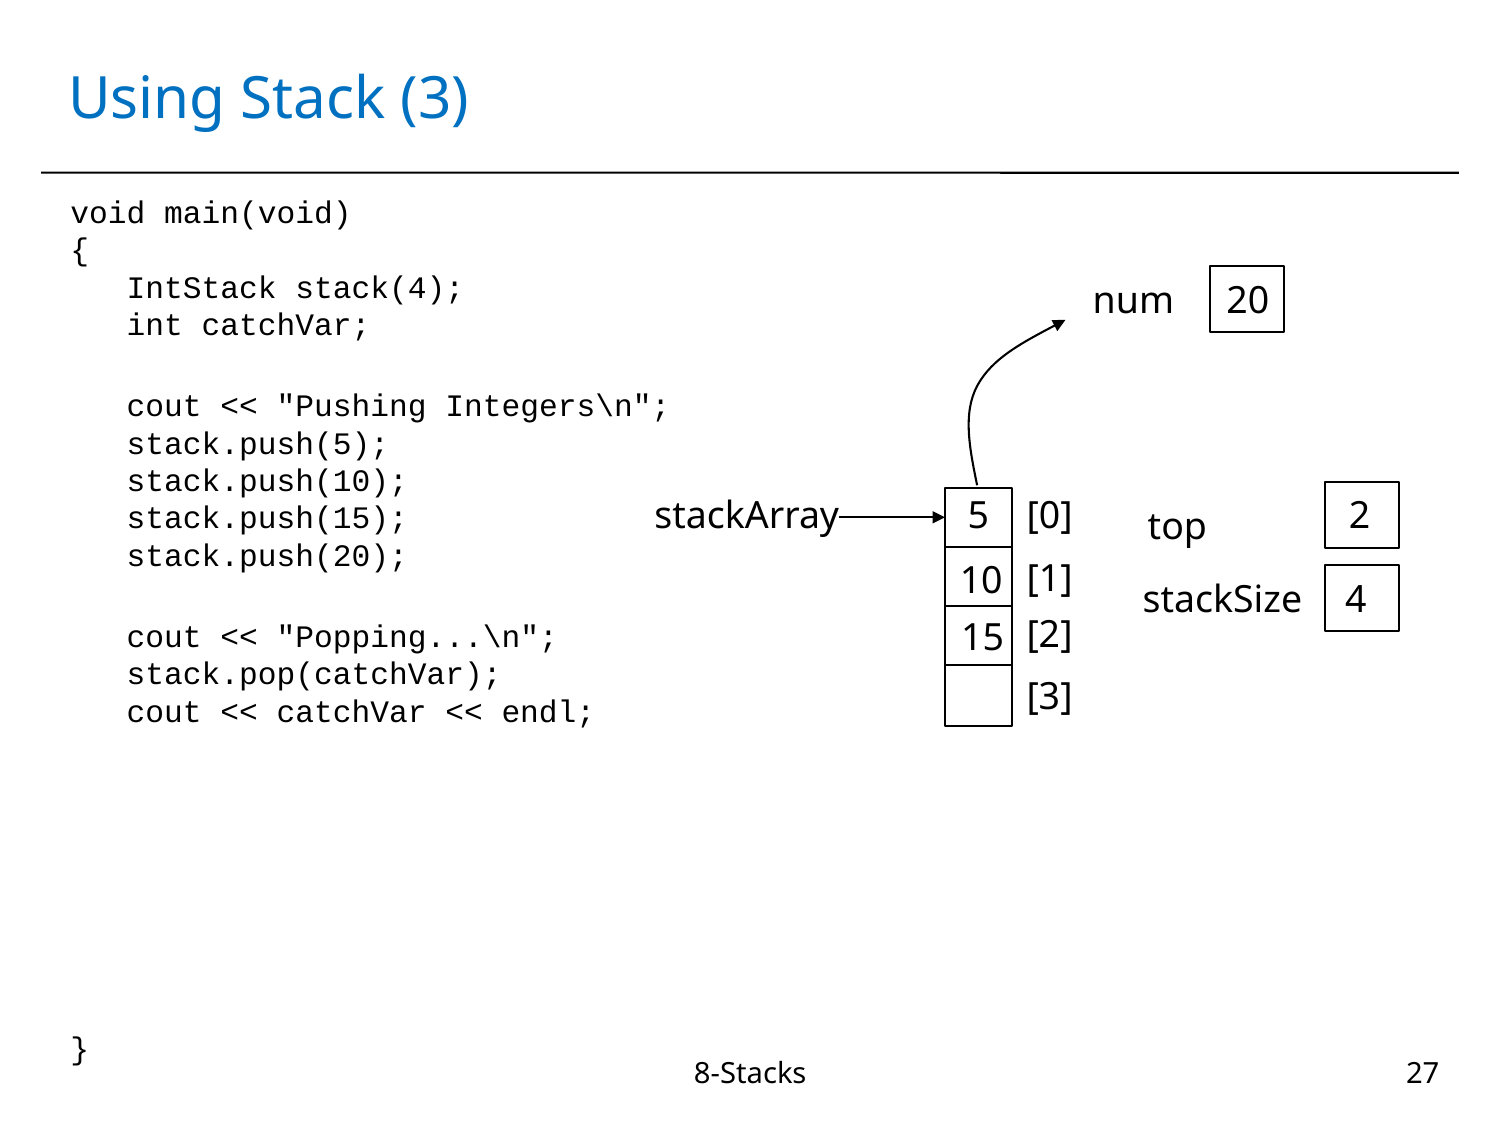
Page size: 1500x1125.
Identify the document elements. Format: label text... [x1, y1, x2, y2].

footer 8-Stacks [502, 1046, 999, 1125]
text_box top [1132, 494, 1247, 555]
text_box [0] [1011, 483, 1119, 544]
text_box 15 [946, 605, 1020, 666]
title Using Stack (3) [52, 30, 1448, 159]
text_box stackArray [639, 483, 865, 544]
text_box [1323, 563, 1401, 633]
text_box [1323, 480, 1401, 550]
text_box 4 [1330, 567, 1389, 628]
slide_number 27 [1104, 1046, 1455, 1125]
list void main(void) { IntStack stack(4); int catchVar; cout << "Pushing Integers\n"; stack.push(5); stack.push(10); stack.push(15); stack.push(20); cout << "Popping...\n"; stack.pop(catchVar); cout << catchVar << endl; } [55, 184, 1034, 1024]
text_box 20 [1211, 268, 1301, 329]
text_box 5 [952, 484, 1018, 544]
text_box 10 [945, 548, 1019, 605]
text_box stackSize [1127, 568, 1323, 628]
text_box [943, 486, 1015, 550]
text_box num [1077, 268, 1208, 329]
text_box 2 [1333, 483, 1399, 543]
text_box [1208, 264, 1287, 334]
text_box [3] [1011, 664, 1094, 725]
text_box [2] [1019, 602, 1094, 662]
text_box [1] [1013, 546, 1119, 606]
text_box [943, 670, 1015, 728]
text_box [966, 319, 1066, 486]
